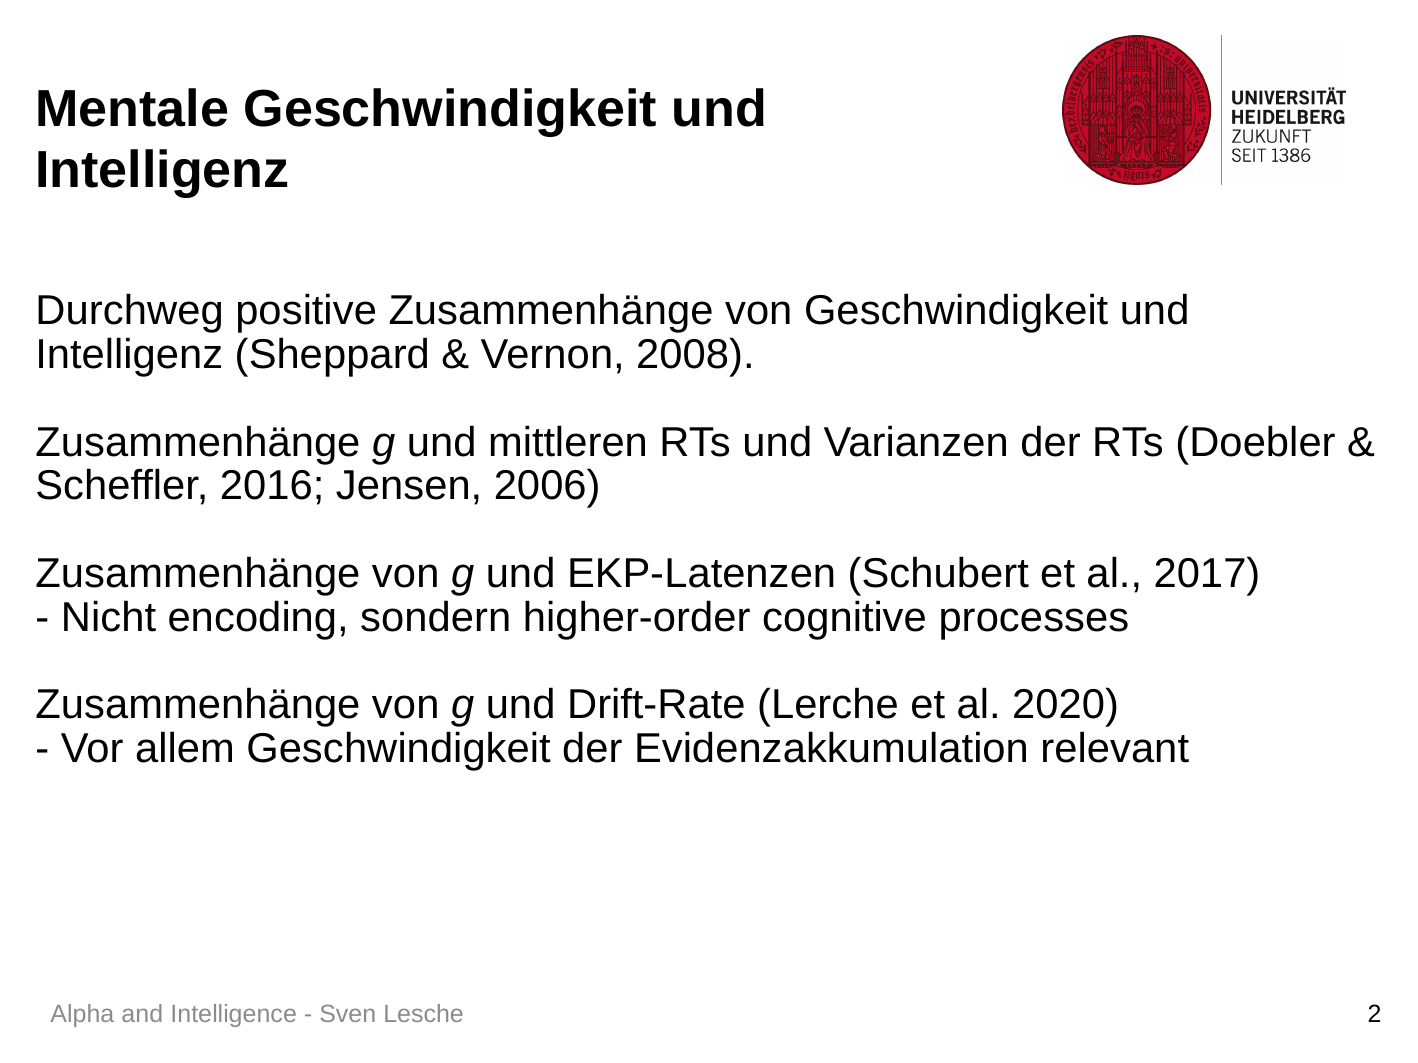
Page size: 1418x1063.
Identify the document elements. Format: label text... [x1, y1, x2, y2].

title Mentale Geschwindigkeit und Intelligenz [35, 76, 1022, 254]
list Durchweg positive Zusammenhänge von Geschwindigkeit und Intelligenz (Sheppard & Vernon, 2008). Zusammenhänge g und mittleren RTs und Varianzen der RTs (Doebler & Scheffler, 2016; Jensen, 2006) Zusammenhänge von g und EKP-Latenzen (Schubert et al., 2017) - Nicht encoding, sondern higher-order cognitive processes Zusammenhänge von g und Drift-Rate (Lerche et al. 2020) - Vor allem Geschwindigkeit der Evidenzakkumulation relevant [35, 289, 1382, 963]
picture [1062, 35, 1346, 185]
slide_number 2 [1015, 1003, 1382, 1028]
footer Alpha and Intelligence - Sven Lesche [35, 997, 922, 1028]
